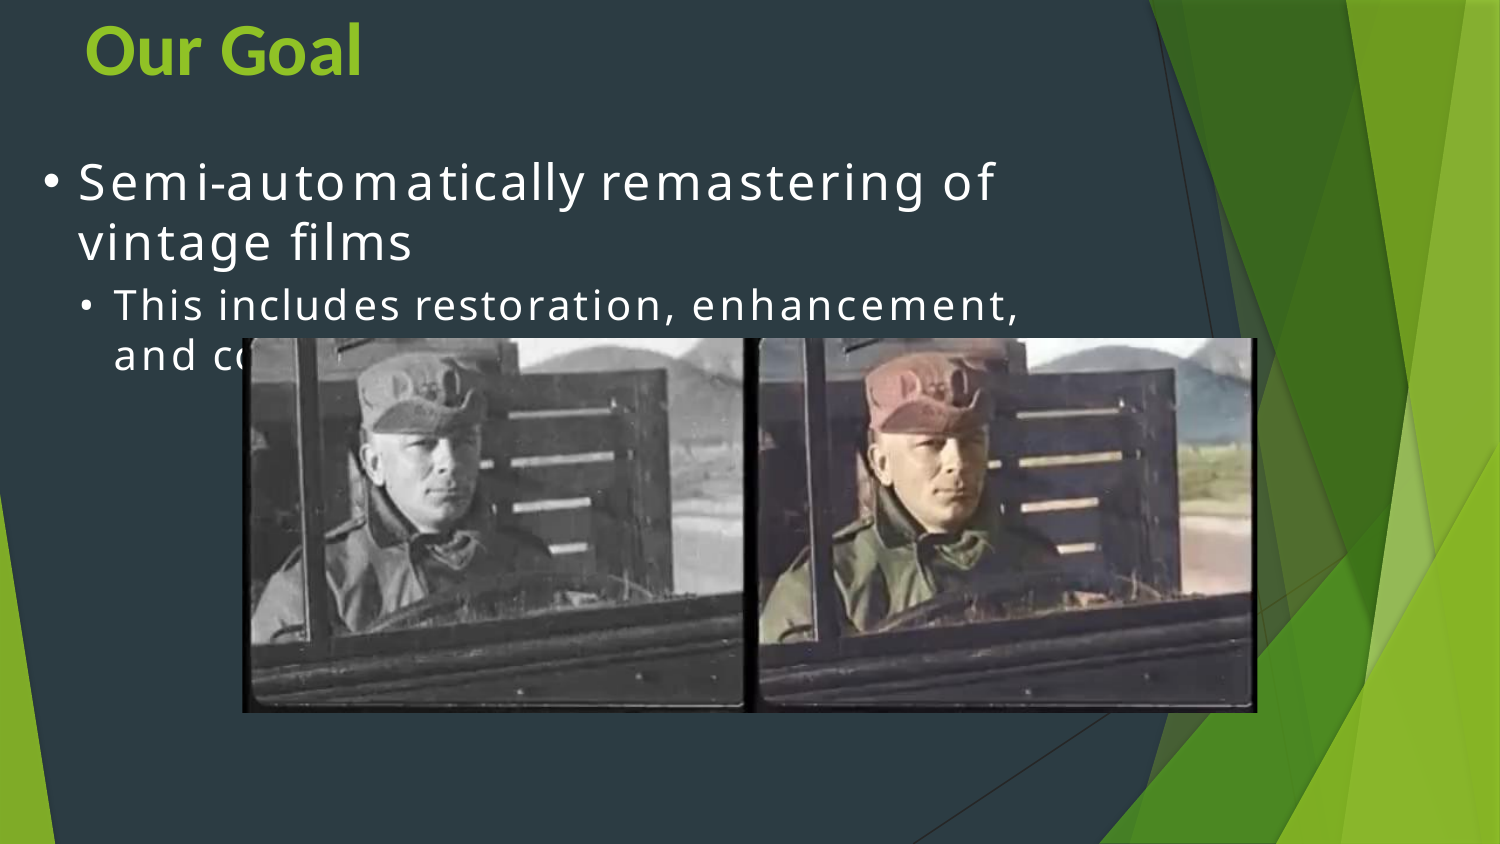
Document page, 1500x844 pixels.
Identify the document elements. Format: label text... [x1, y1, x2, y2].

text_box Semi-automatically remastering of vintage films This includes restoration, enhancement, and colorization [40, 150, 1076, 272]
title Our Goal [83, 0, 1141, 238]
text_box [242, 338, 1258, 713]
